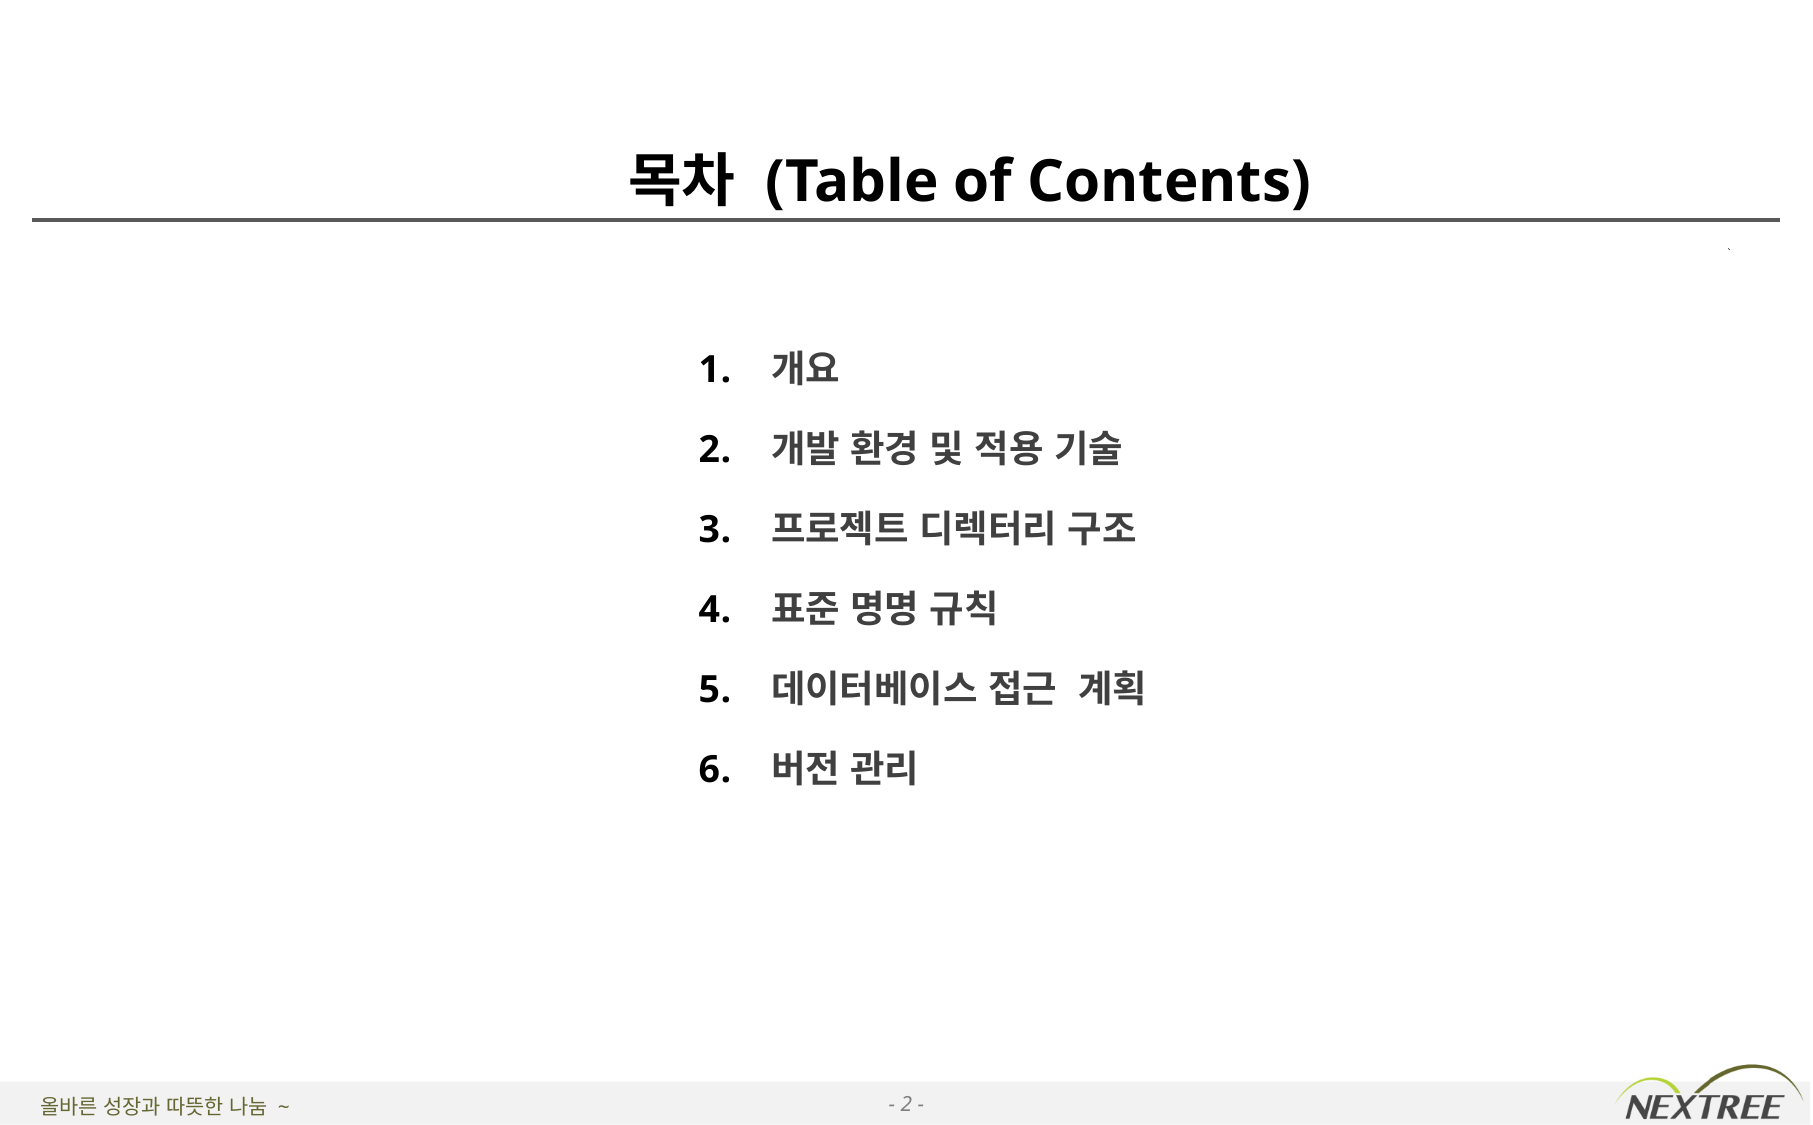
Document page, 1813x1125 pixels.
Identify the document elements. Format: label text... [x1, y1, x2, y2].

list 개요 개발 환경 및 적용 기술 프로젝트 디렉터리 구조 표준 명명 규칙 데이터베이스 접근 계획 버전 관리 [622, 313, 1191, 803]
list 목차 (Table of Contents) [550, 137, 1390, 220]
picture [1615, 1064, 1804, 1122]
